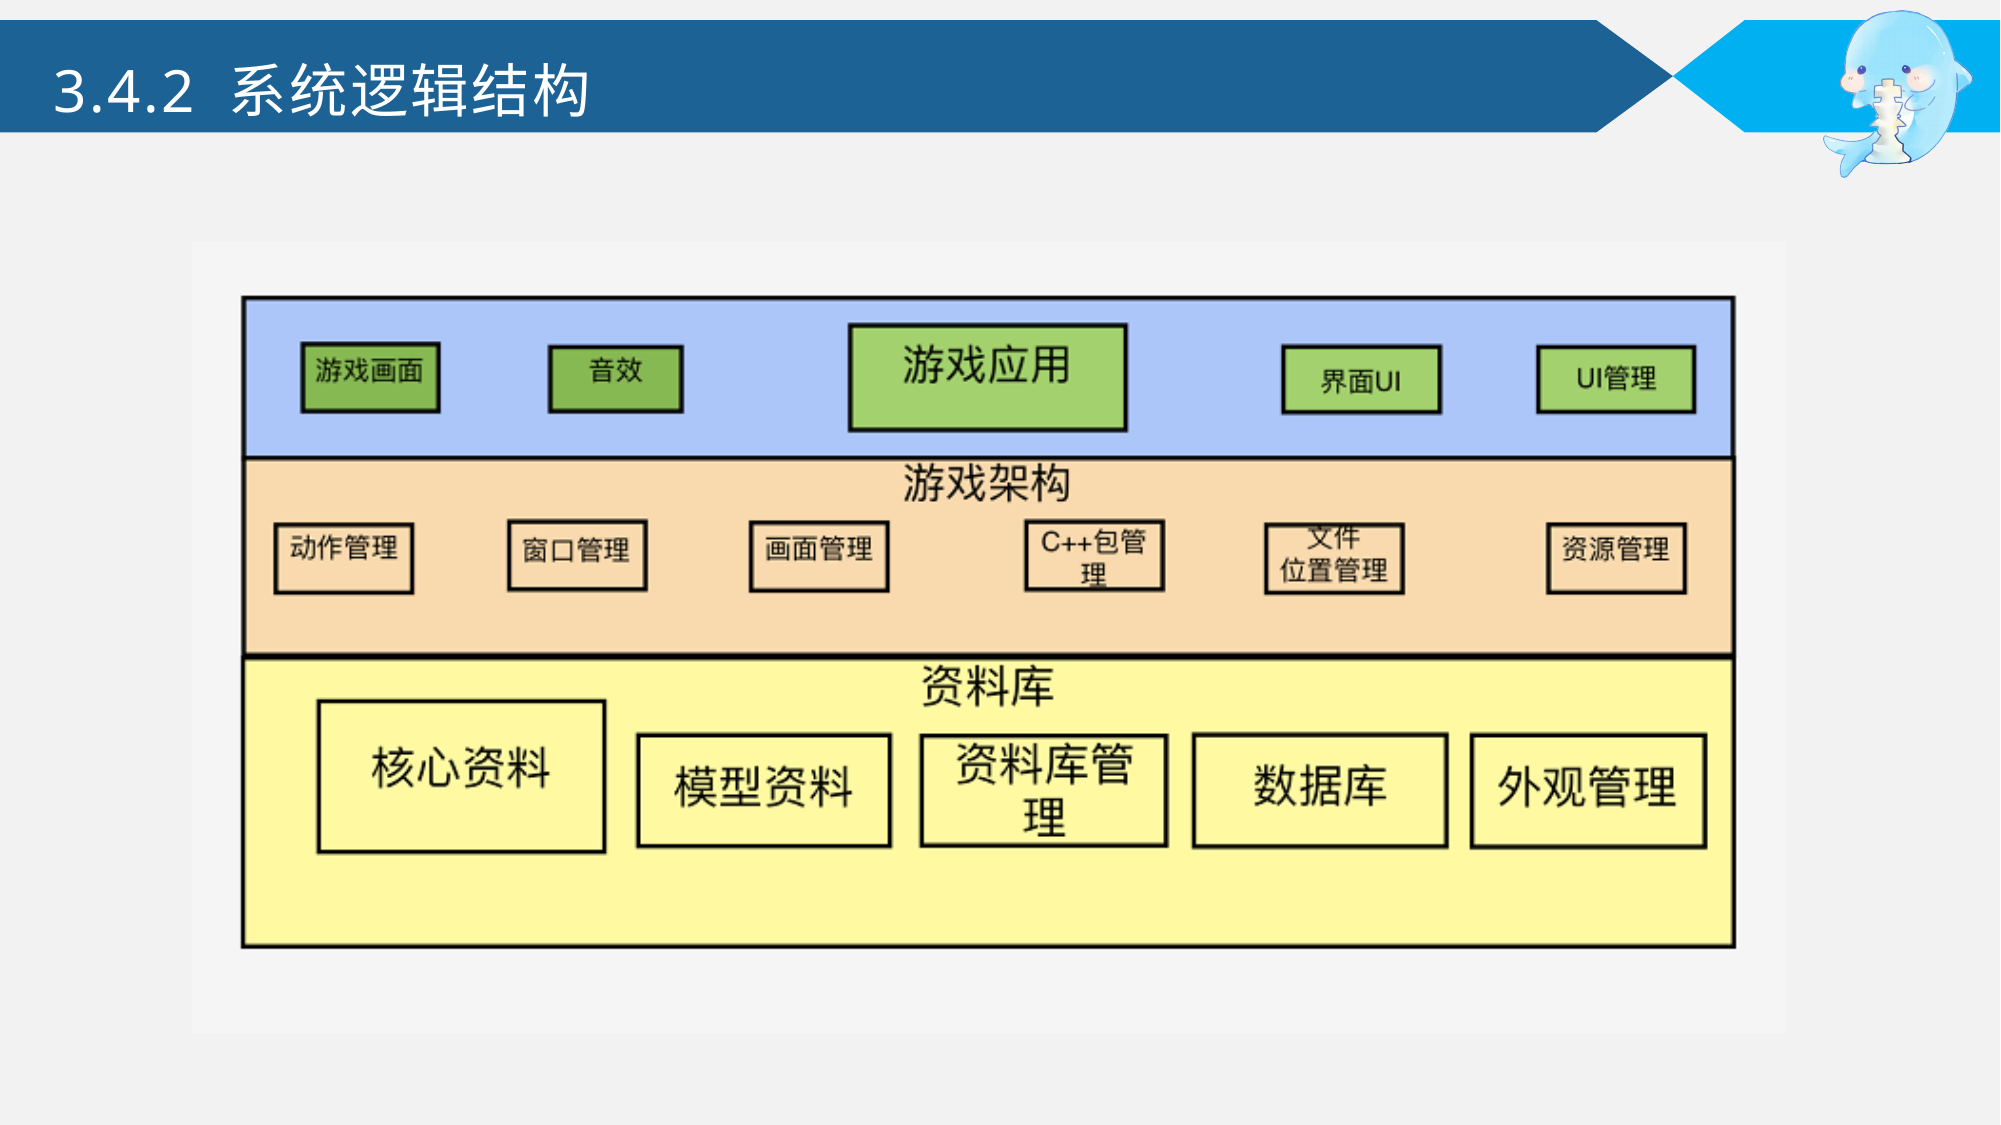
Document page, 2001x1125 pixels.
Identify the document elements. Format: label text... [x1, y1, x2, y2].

text_box [0, 19, 1673, 134]
text_box [1973, 19, 2000, 134]
text_box [1671, 19, 1823, 134]
picture [192, 241, 1786, 1033]
text_box 3.4.2 系统逻辑结构 [39, 11, 606, 132]
picture [1823, 10, 1973, 178]
